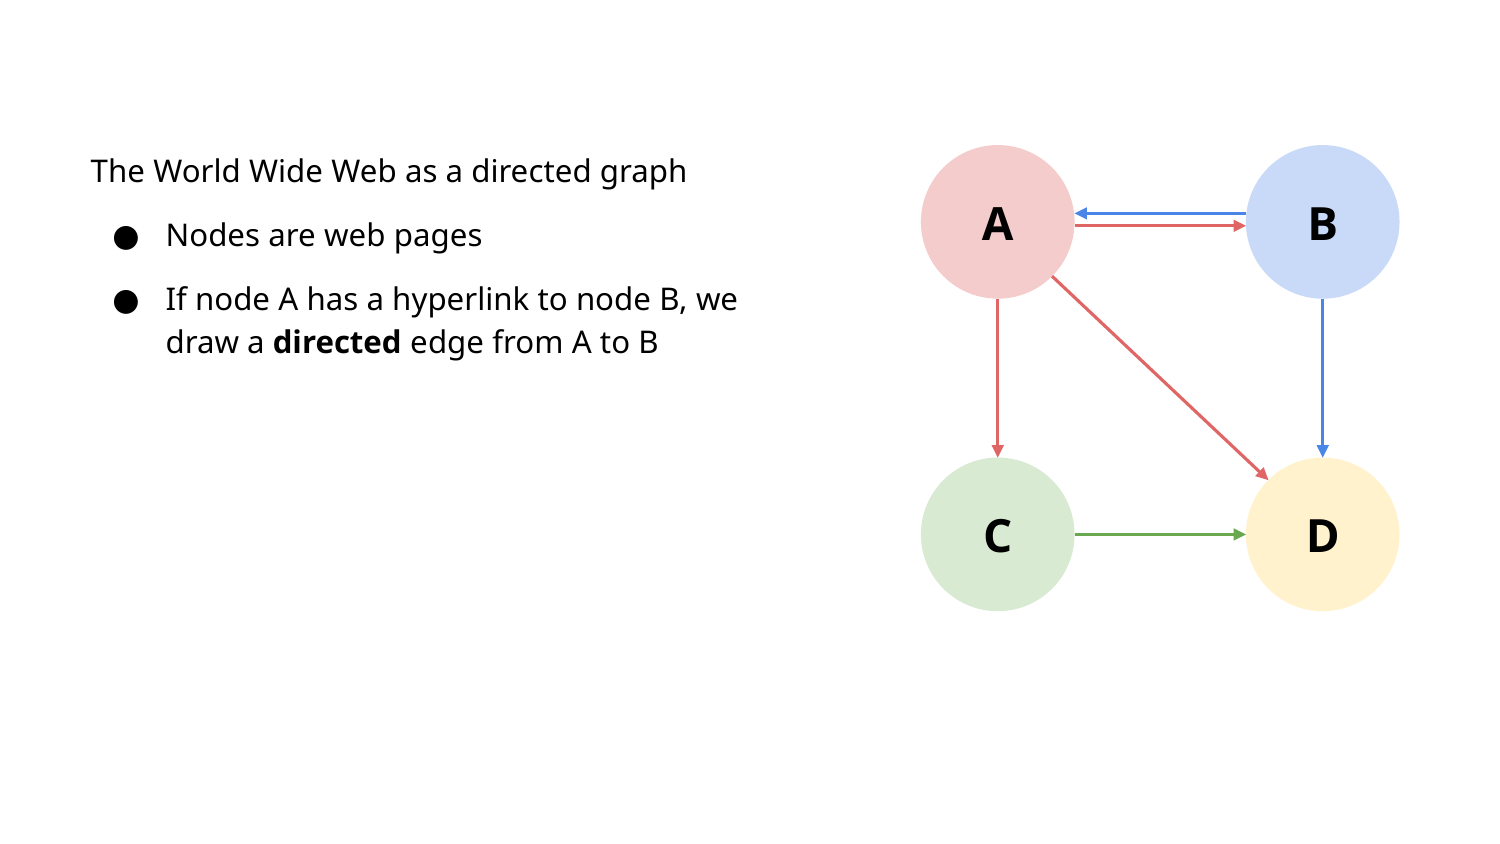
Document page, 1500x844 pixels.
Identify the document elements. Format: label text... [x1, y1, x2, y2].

text_box B [1245, 145, 1400, 299]
text_box C [920, 457, 1075, 612]
text_box The World Wide Web as a directed graph Nodes are web pages If node A has a hyperlink to node B, we draw a directed edge from A to B [75, 131, 806, 375]
text_box A [920, 145, 1075, 299]
text_box D [1245, 457, 1400, 612]
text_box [1051, 275, 1269, 481]
